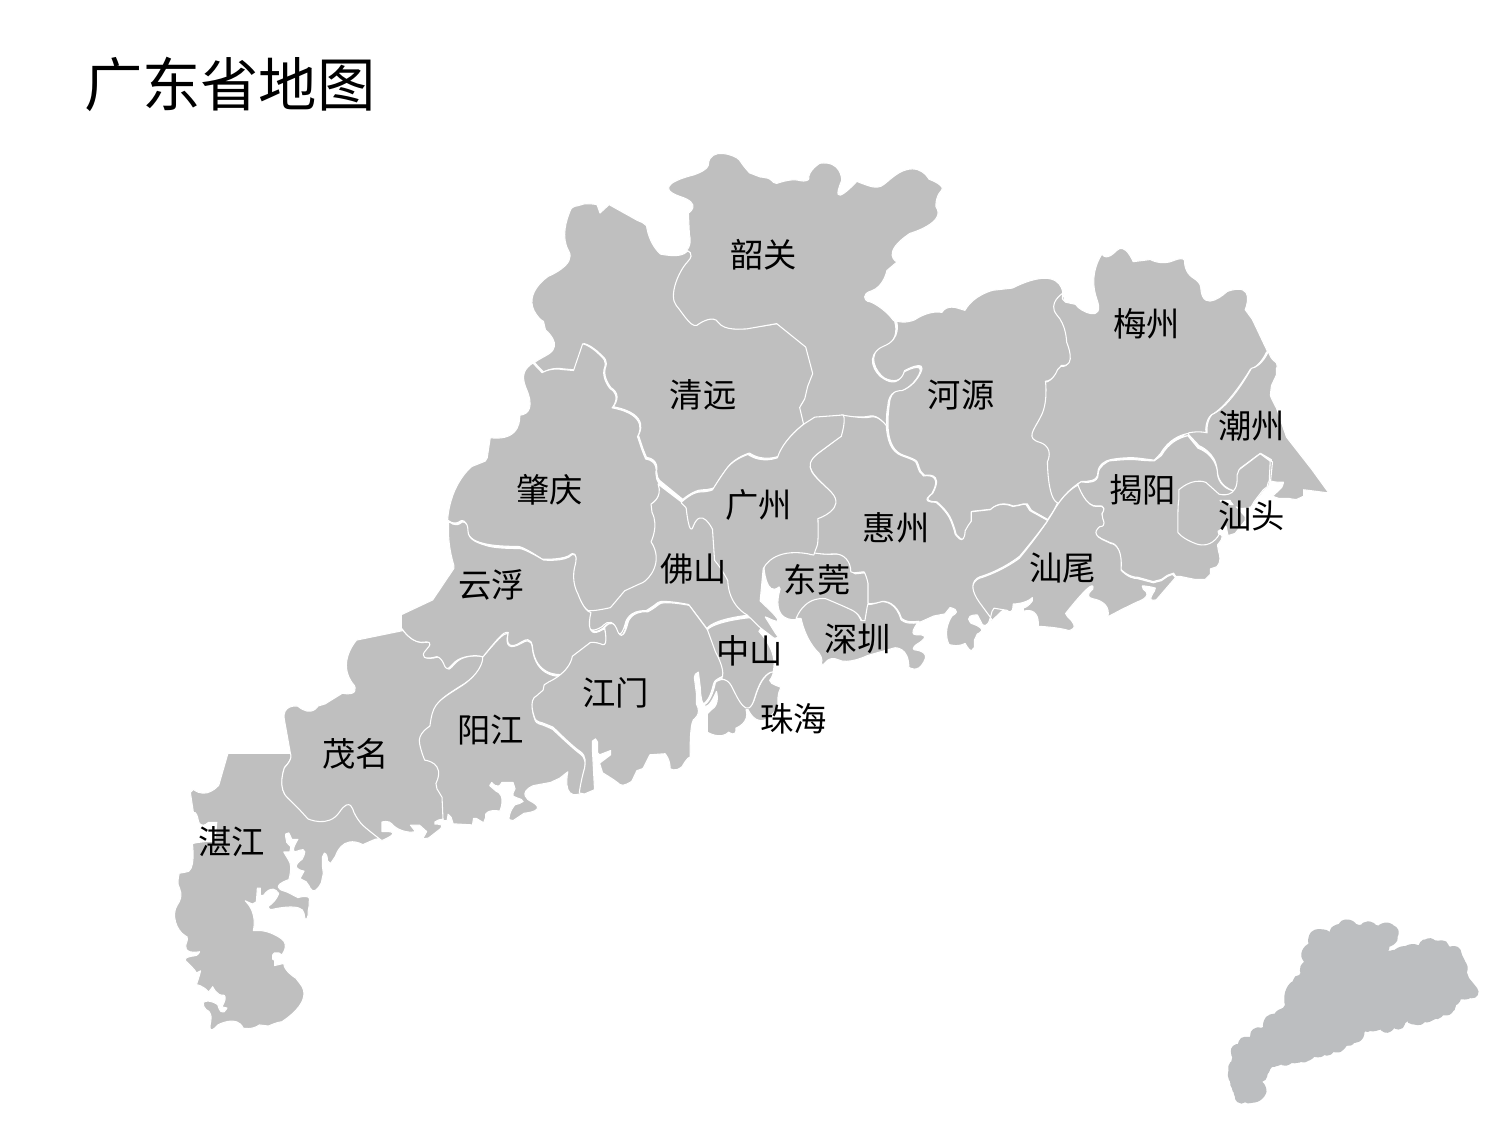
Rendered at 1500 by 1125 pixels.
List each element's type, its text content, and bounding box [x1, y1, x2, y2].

text_box [1322, 925, 1473, 1050]
title 广东省地图 [69, 40, 592, 121]
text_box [170, 146, 1330, 1038]
text_box [1234, 1046, 1321, 1098]
